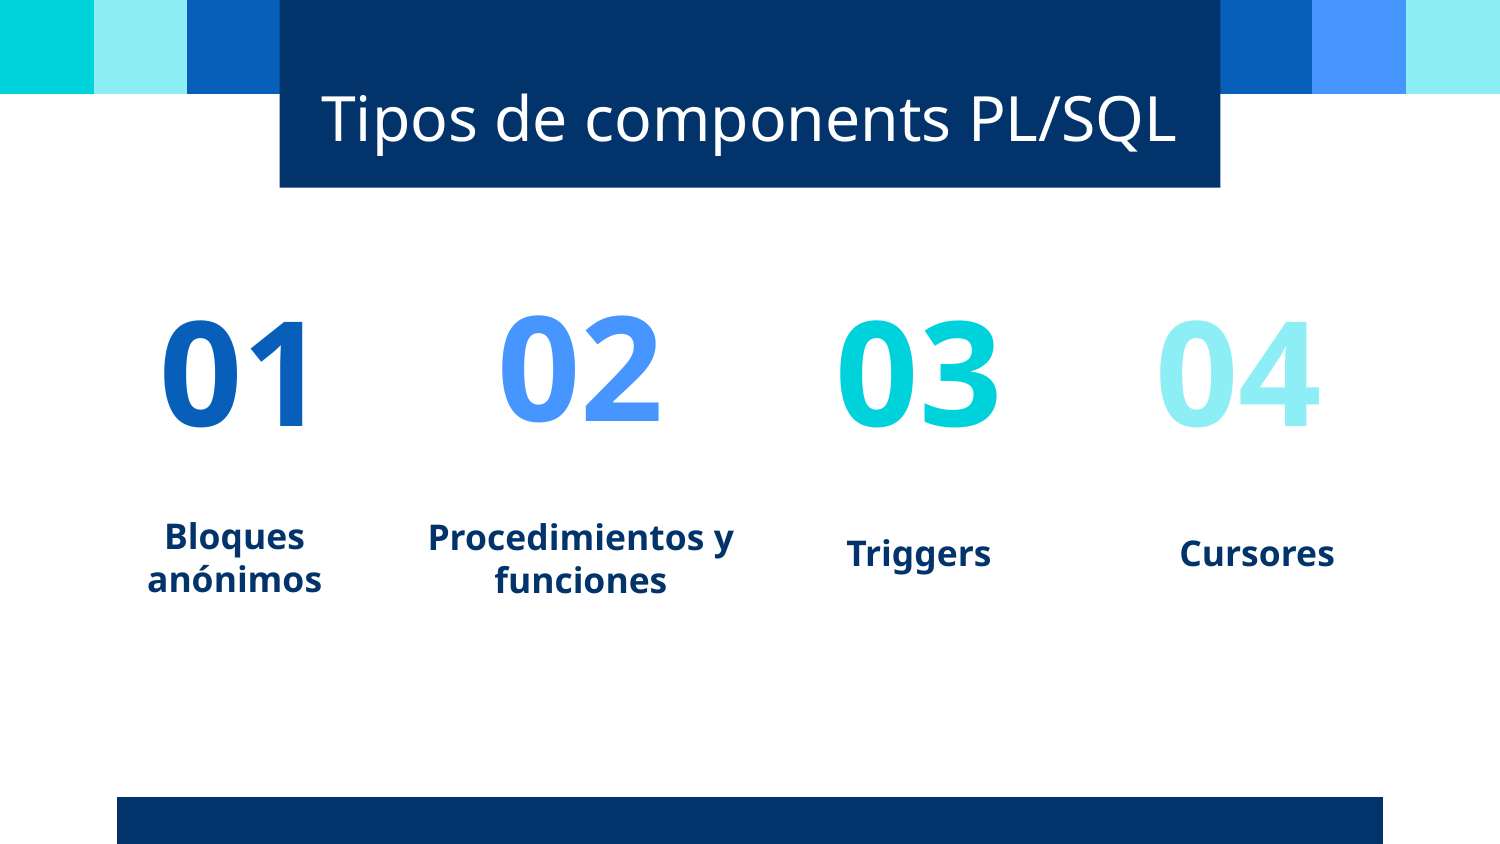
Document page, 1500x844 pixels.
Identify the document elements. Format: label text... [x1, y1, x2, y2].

title 01 [96, 313, 389, 422]
title Cursores [1084, 505, 1431, 589]
title Procedimientos y funciones [407, 532, 755, 616]
title Bloques anónimos [61, 574, 408, 657]
title 03 [773, 313, 1066, 422]
title Triggers [745, 505, 1084, 589]
title 02 [434, 309, 727, 418]
title Tipos de components PL/SQL [279, 0, 1221, 188]
title 04 [1092, 313, 1385, 422]
